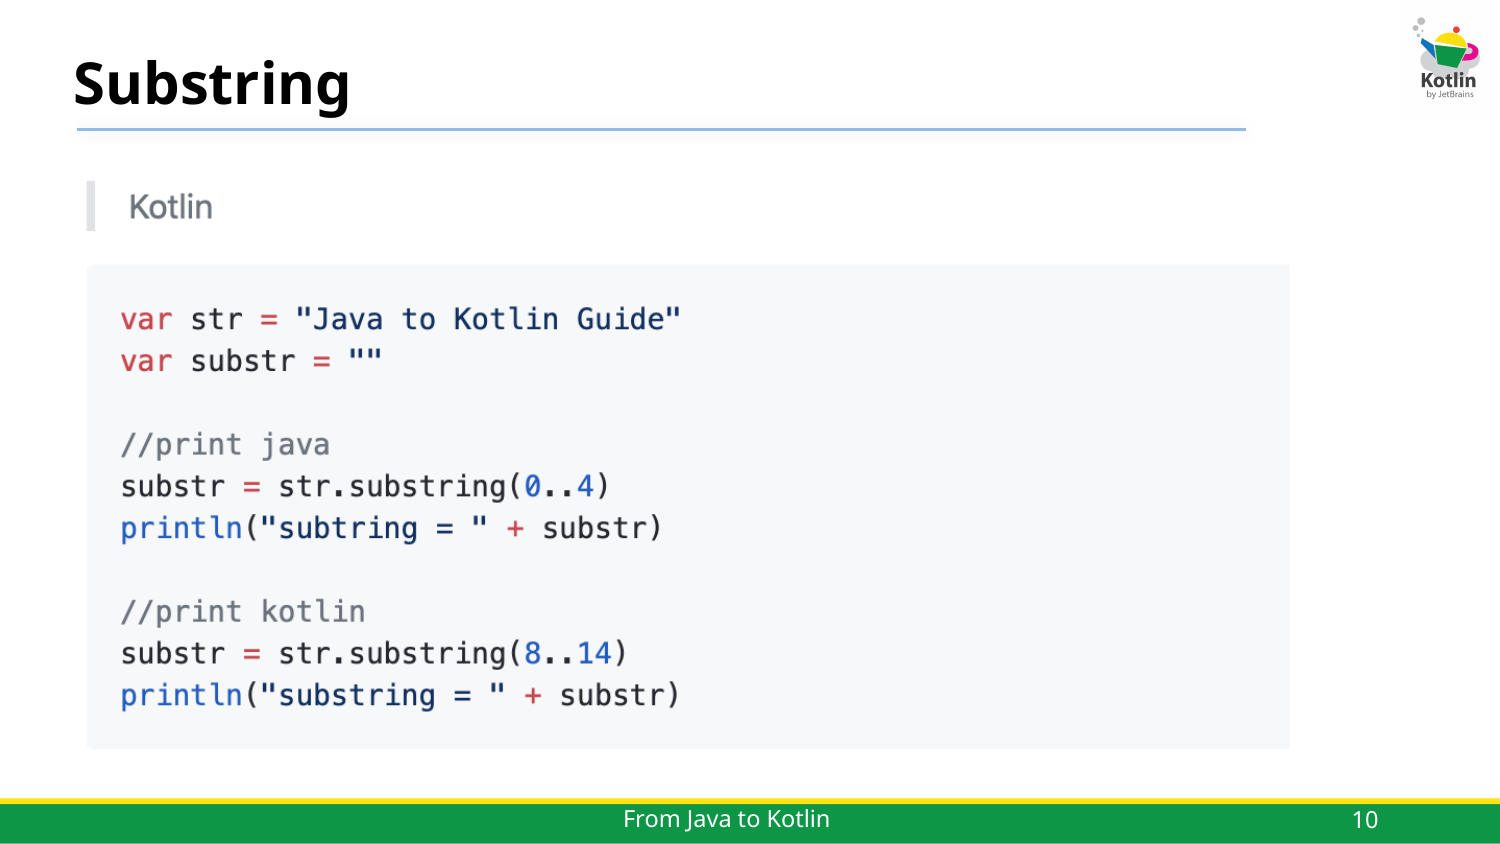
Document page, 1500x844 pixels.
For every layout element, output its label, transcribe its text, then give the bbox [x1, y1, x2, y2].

title Substring [64, 0, 1341, 126]
picture [70, 159, 1290, 769]
footer From Java to Kotlin [527, 802, 927, 843]
picture [1398, 2, 1500, 118]
slide_number 10 [1074, 799, 1388, 844]
